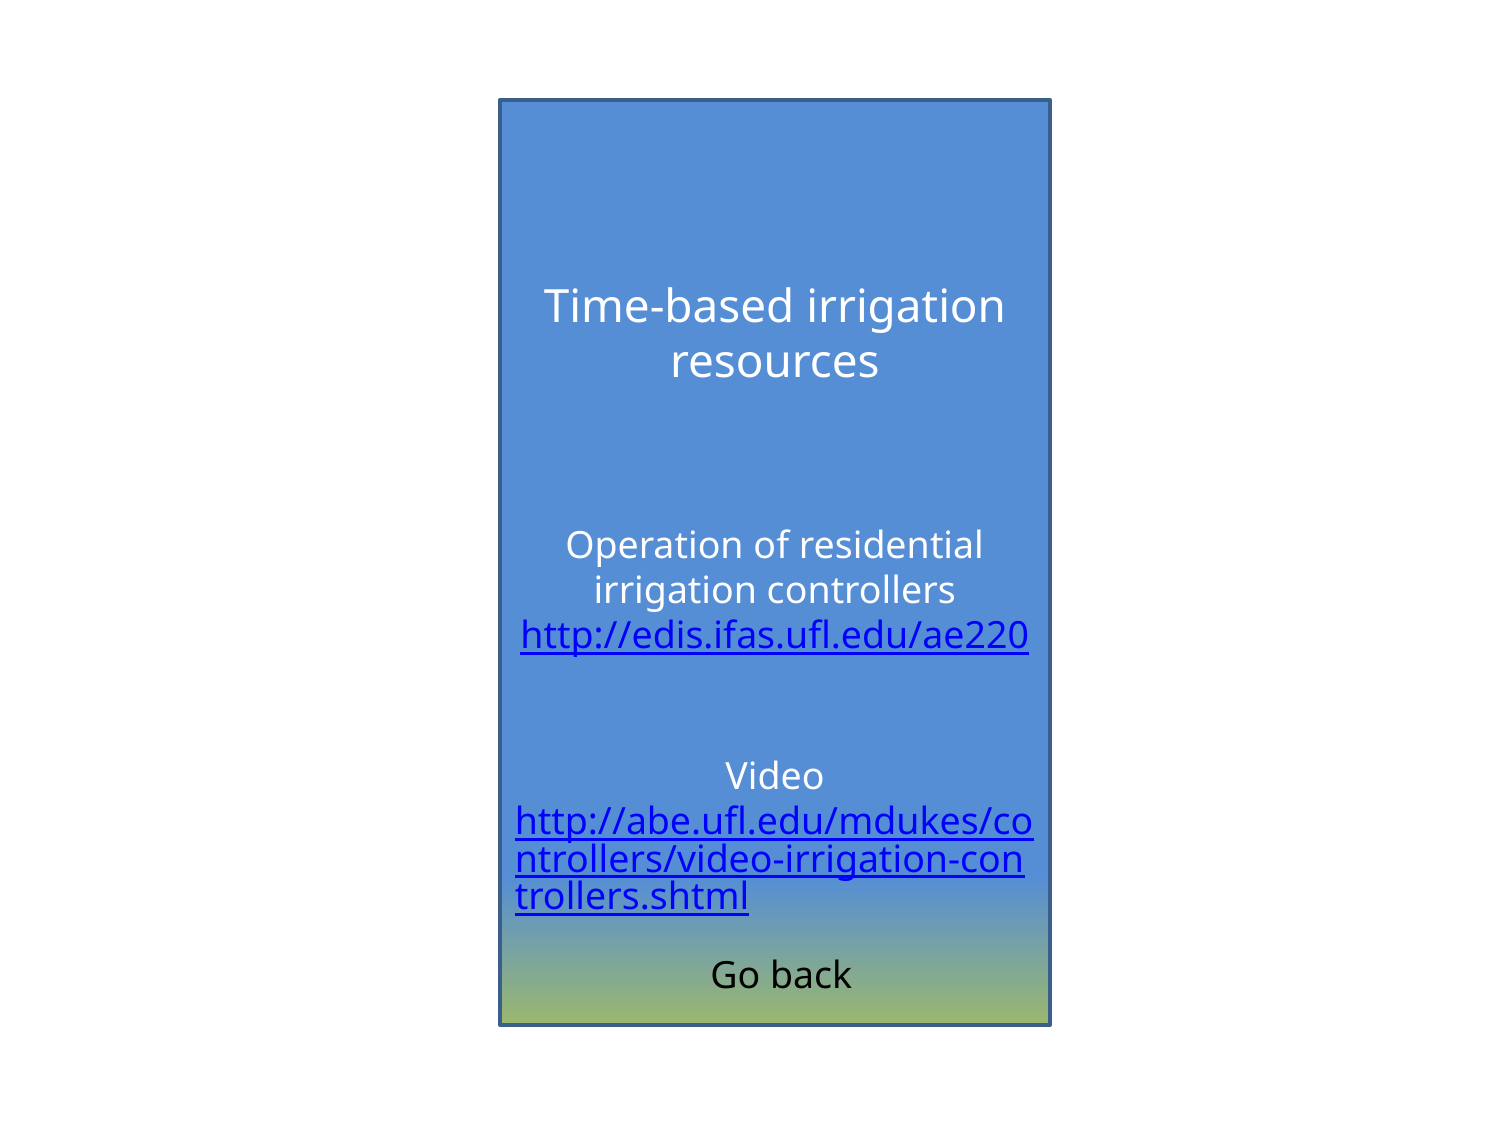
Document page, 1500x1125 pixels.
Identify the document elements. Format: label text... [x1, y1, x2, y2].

text_box Go back [695, 943, 867, 1049]
text_box Time-based irrigation resources Operation of residential irrigation controllers http://edis.ifas.ufl.edu/ae220 Video http://abe.ufl.edu/mdukes/controllers/video-irrigation-controllers.shtml [498, 98, 1052, 1027]
